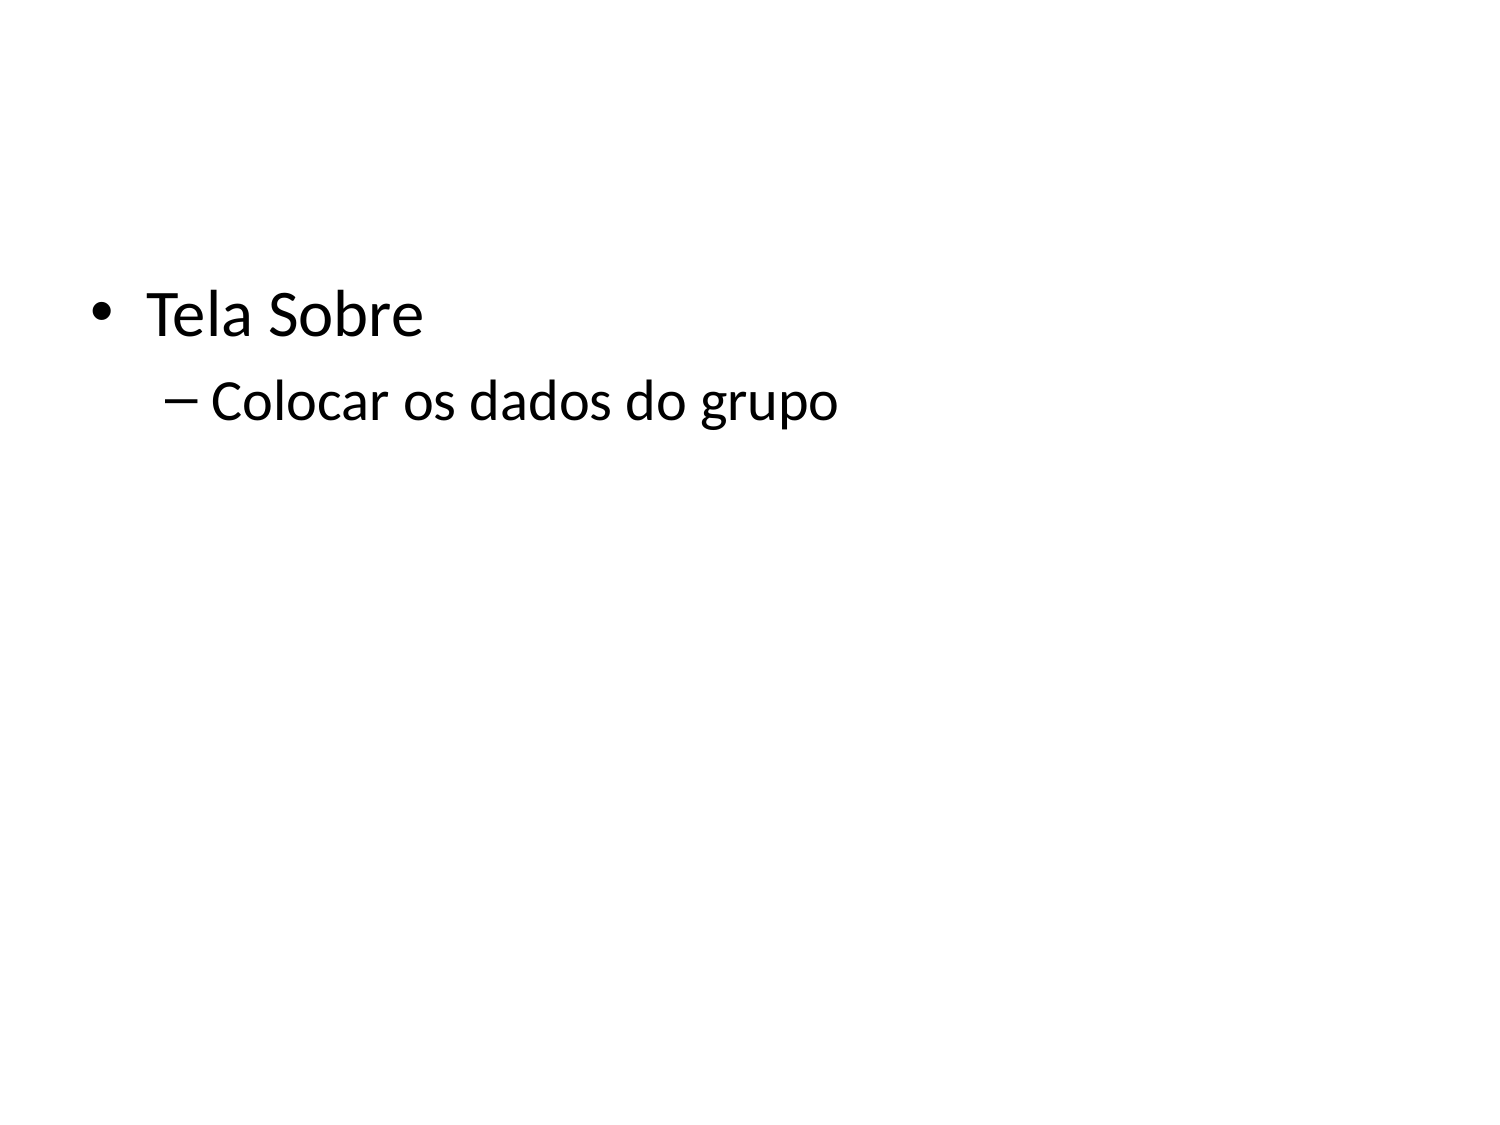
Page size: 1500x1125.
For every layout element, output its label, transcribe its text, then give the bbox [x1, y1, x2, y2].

list Tela Sobre Colocar os dados do grupo [75, 262, 1425, 1005]
